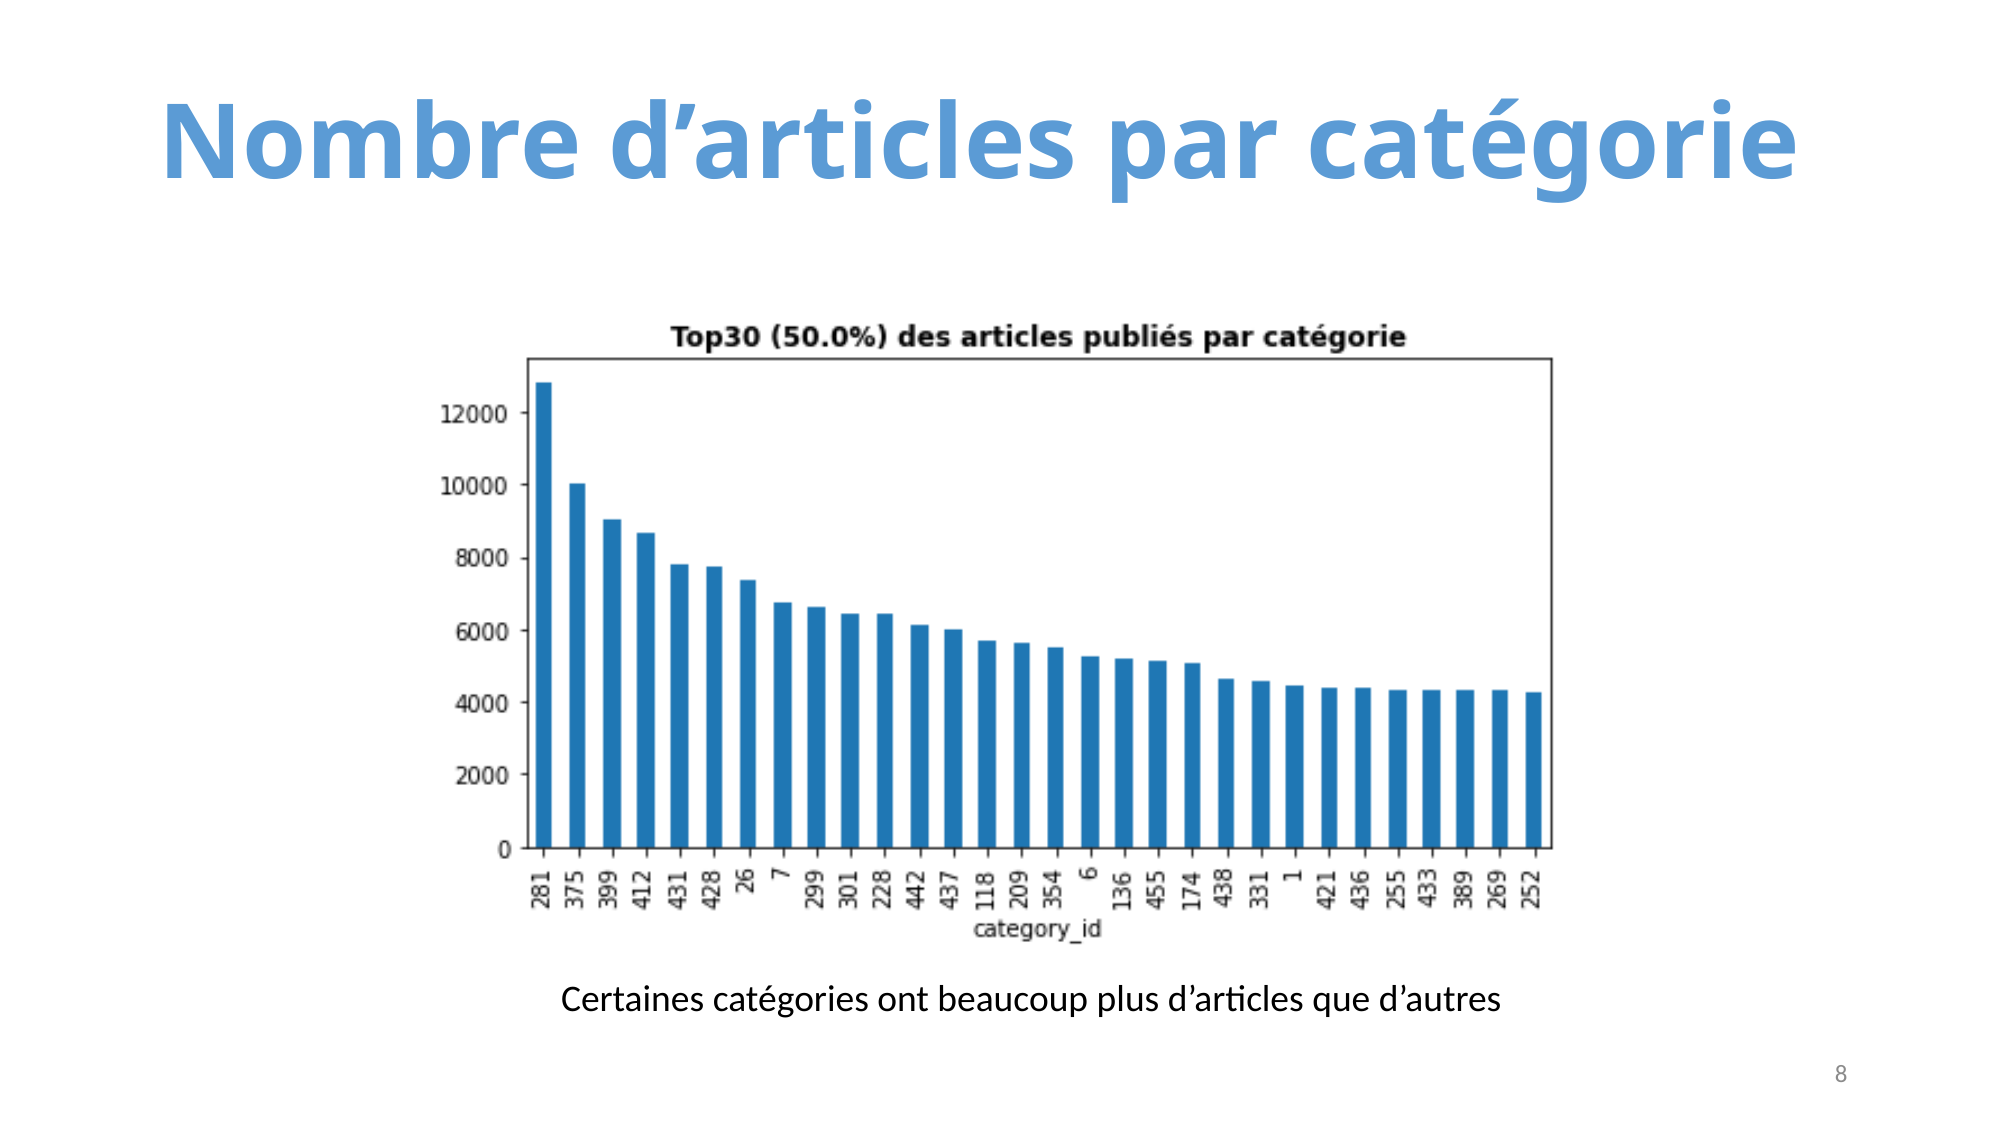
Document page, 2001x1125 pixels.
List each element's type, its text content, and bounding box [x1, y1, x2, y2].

text_box Certaines catégories ont beaucoup plus d’articles que d’autres [546, 966, 1698, 1027]
title Nombre d’articles par catégorie [131, 36, 1857, 254]
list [412, 309, 1587, 951]
slide_number 8 [1412, 1042, 1863, 1103]
